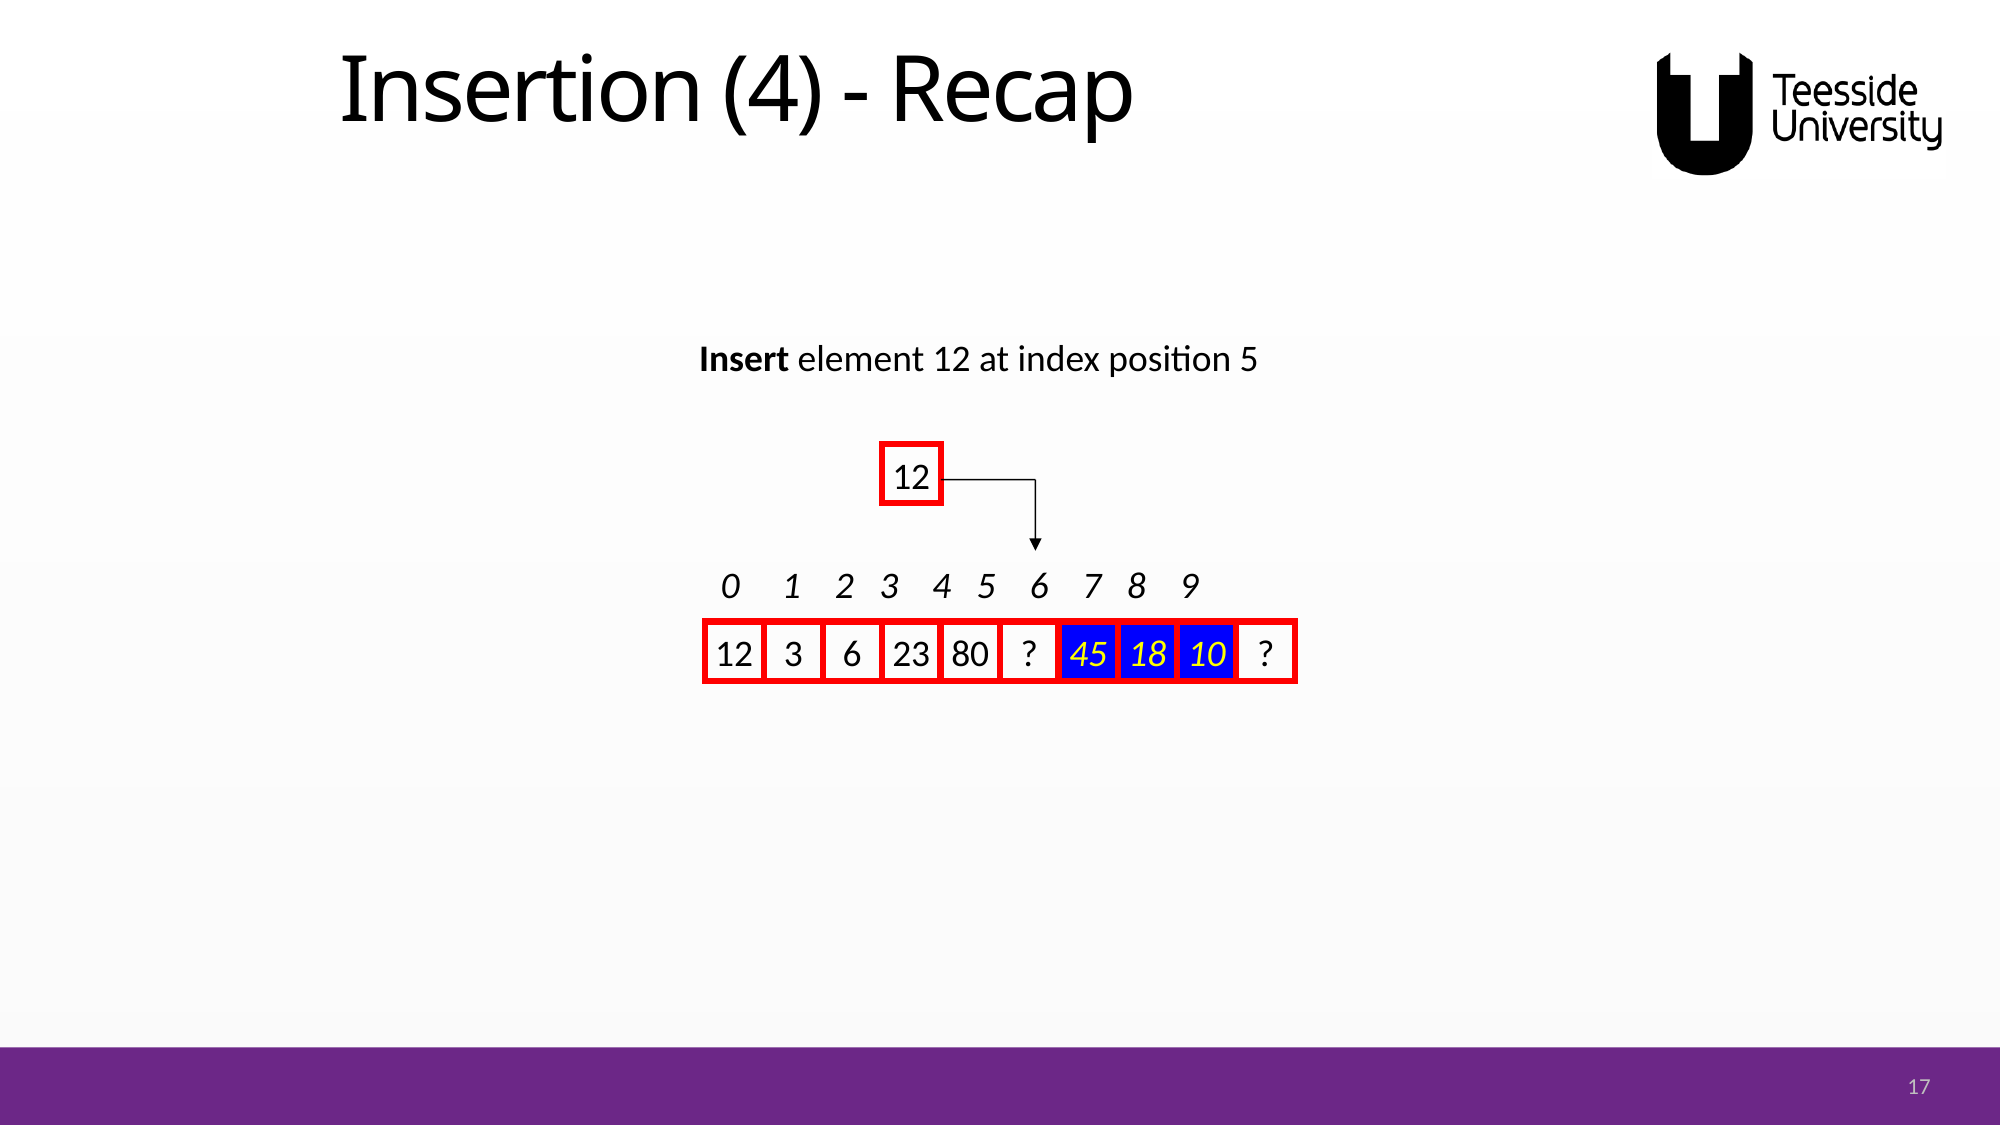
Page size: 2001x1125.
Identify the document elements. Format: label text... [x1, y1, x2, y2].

picture [1652, 48, 1946, 179]
text_box 3 [763, 621, 822, 681]
text_box 12 [881, 444, 941, 504]
text_box Insert element 12 at index position 5 [684, 326, 1275, 386]
text_box ? [1236, 621, 1296, 681]
text_box ? [999, 621, 1058, 681]
text_box 80 [940, 621, 999, 681]
title Insertion (4) - Recap [324, 20, 1563, 150]
text_box 0 1 2 3 4 5 6 7 8 9 [705, 553, 1215, 614]
text_box 18 [1117, 621, 1177, 681]
text_box 6 [822, 621, 881, 681]
text_box [1029, 479, 1042, 551]
slide_number 17 [1833, 1068, 1946, 1103]
text_box 12 [704, 621, 763, 681]
text_box 10 [1177, 621, 1236, 681]
text_box 45 [1058, 621, 1117, 681]
text_box 23 [881, 621, 940, 681]
